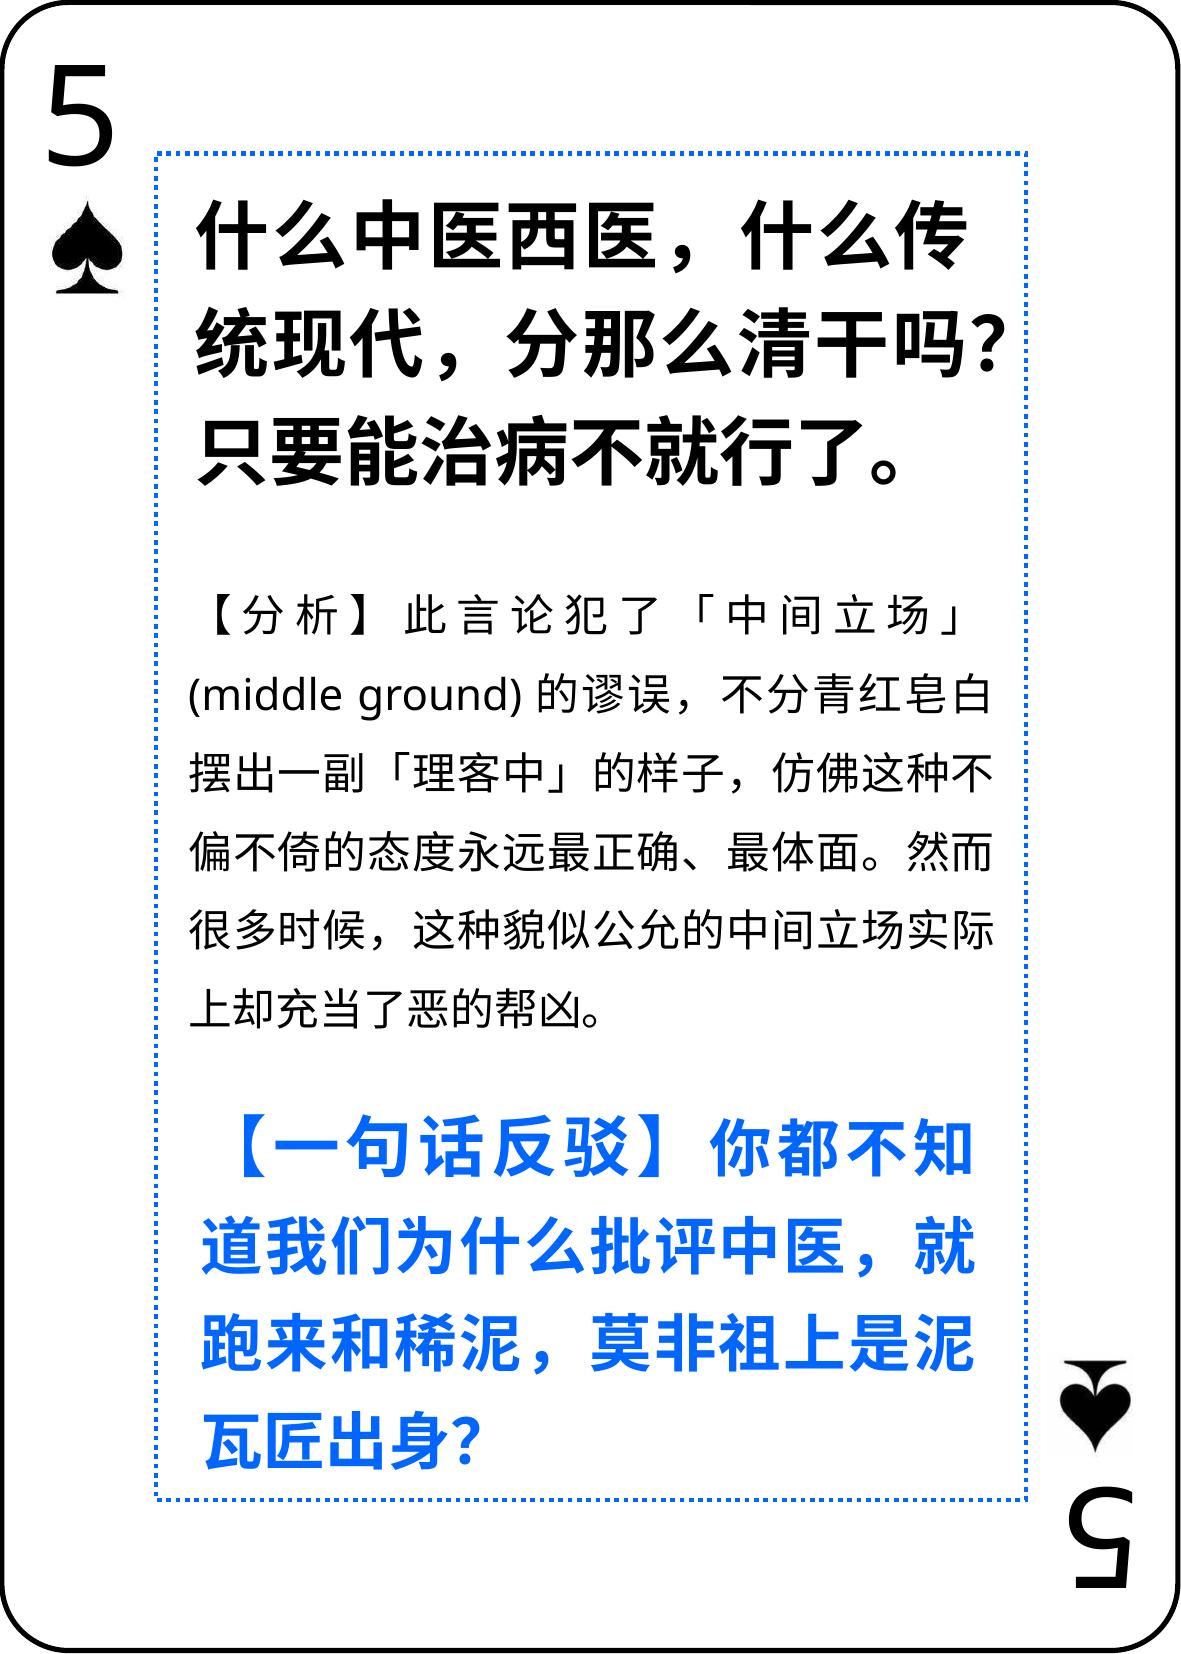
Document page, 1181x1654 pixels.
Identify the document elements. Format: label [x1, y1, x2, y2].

text_box [1042, 1353, 1156, 1636]
text_box [0, 1, 1179, 1652]
text_box [25, 18, 140, 300]
